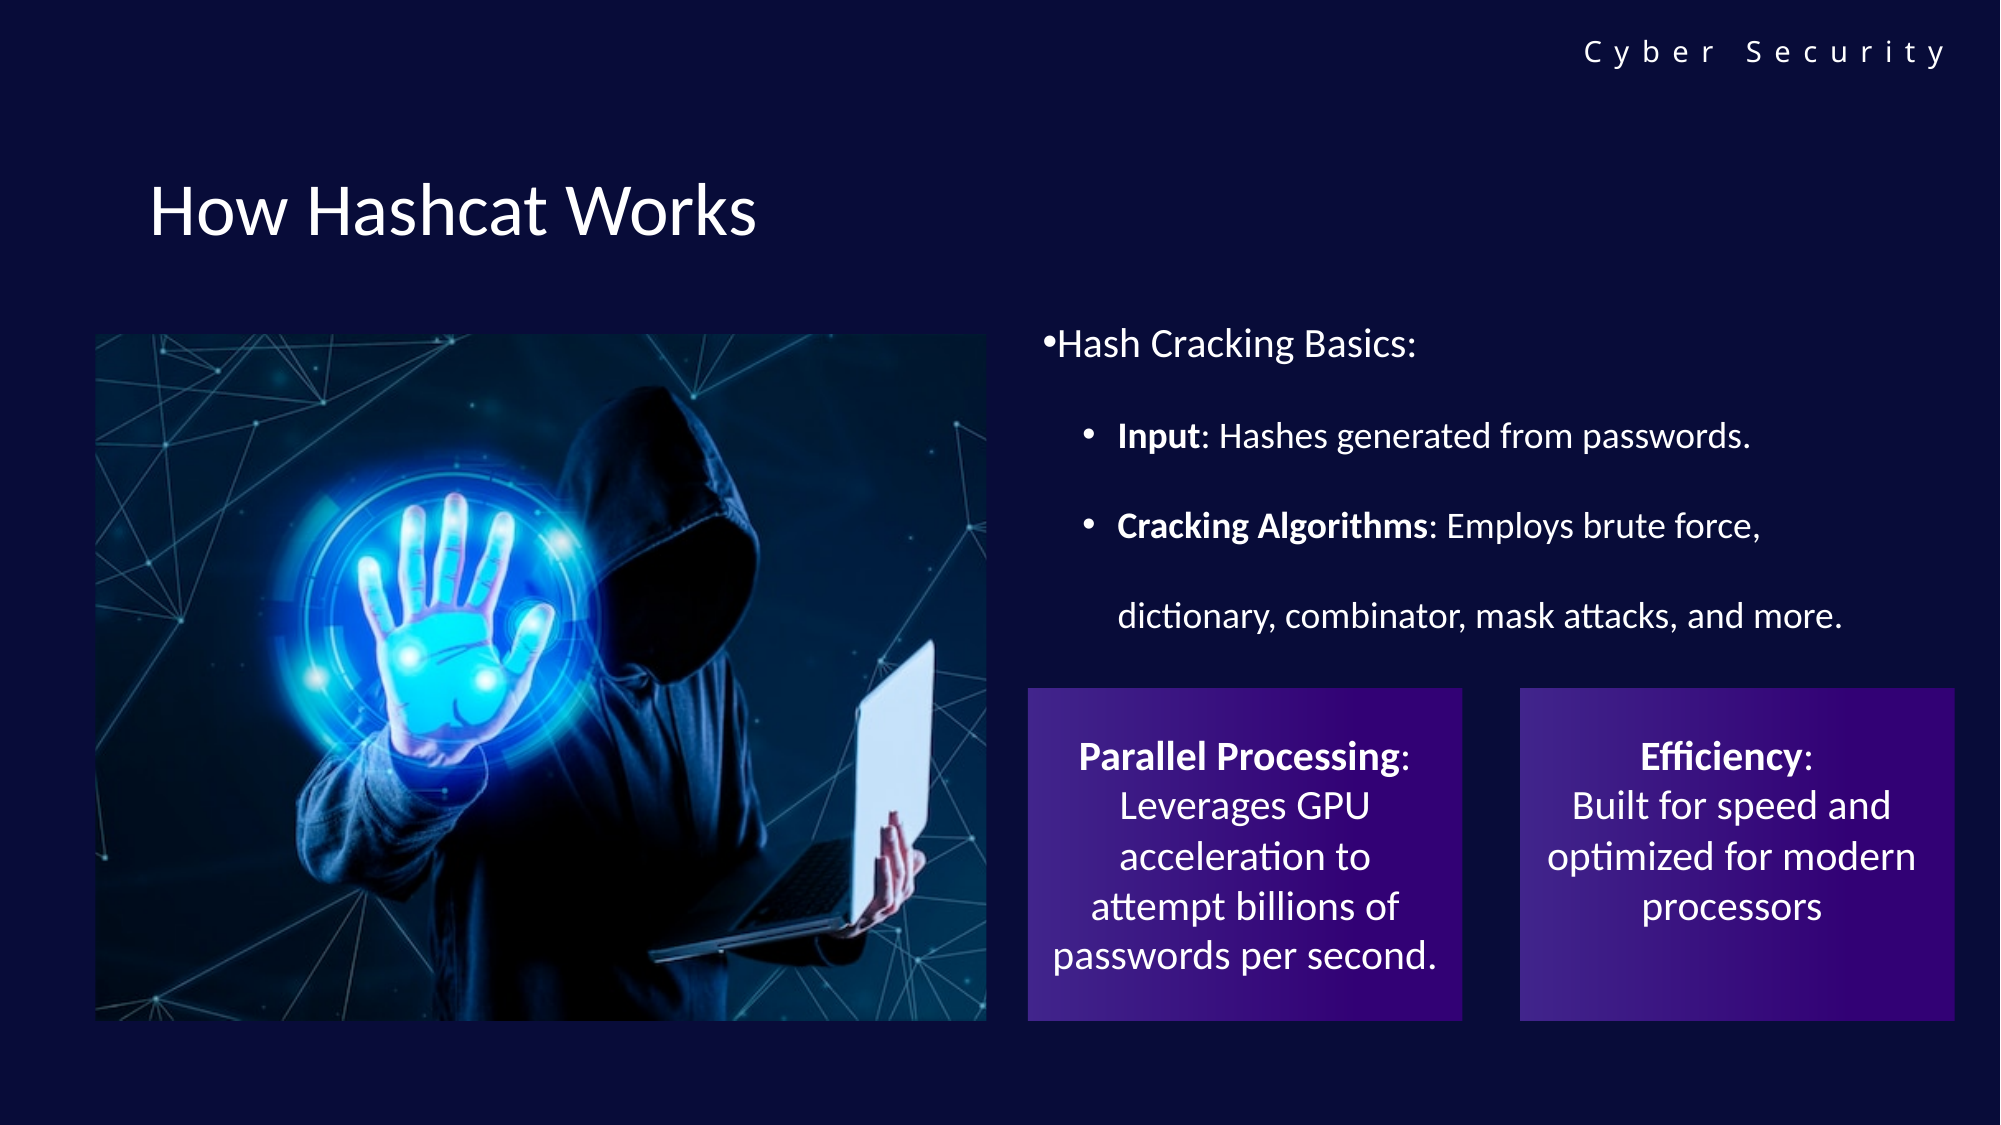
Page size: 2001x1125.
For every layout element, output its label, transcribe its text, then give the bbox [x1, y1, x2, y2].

text_box Cyber Security [1551, 26, 1976, 77]
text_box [95, 308, 1955, 1021]
text_box How Hashcat Works [58, 153, 850, 258]
